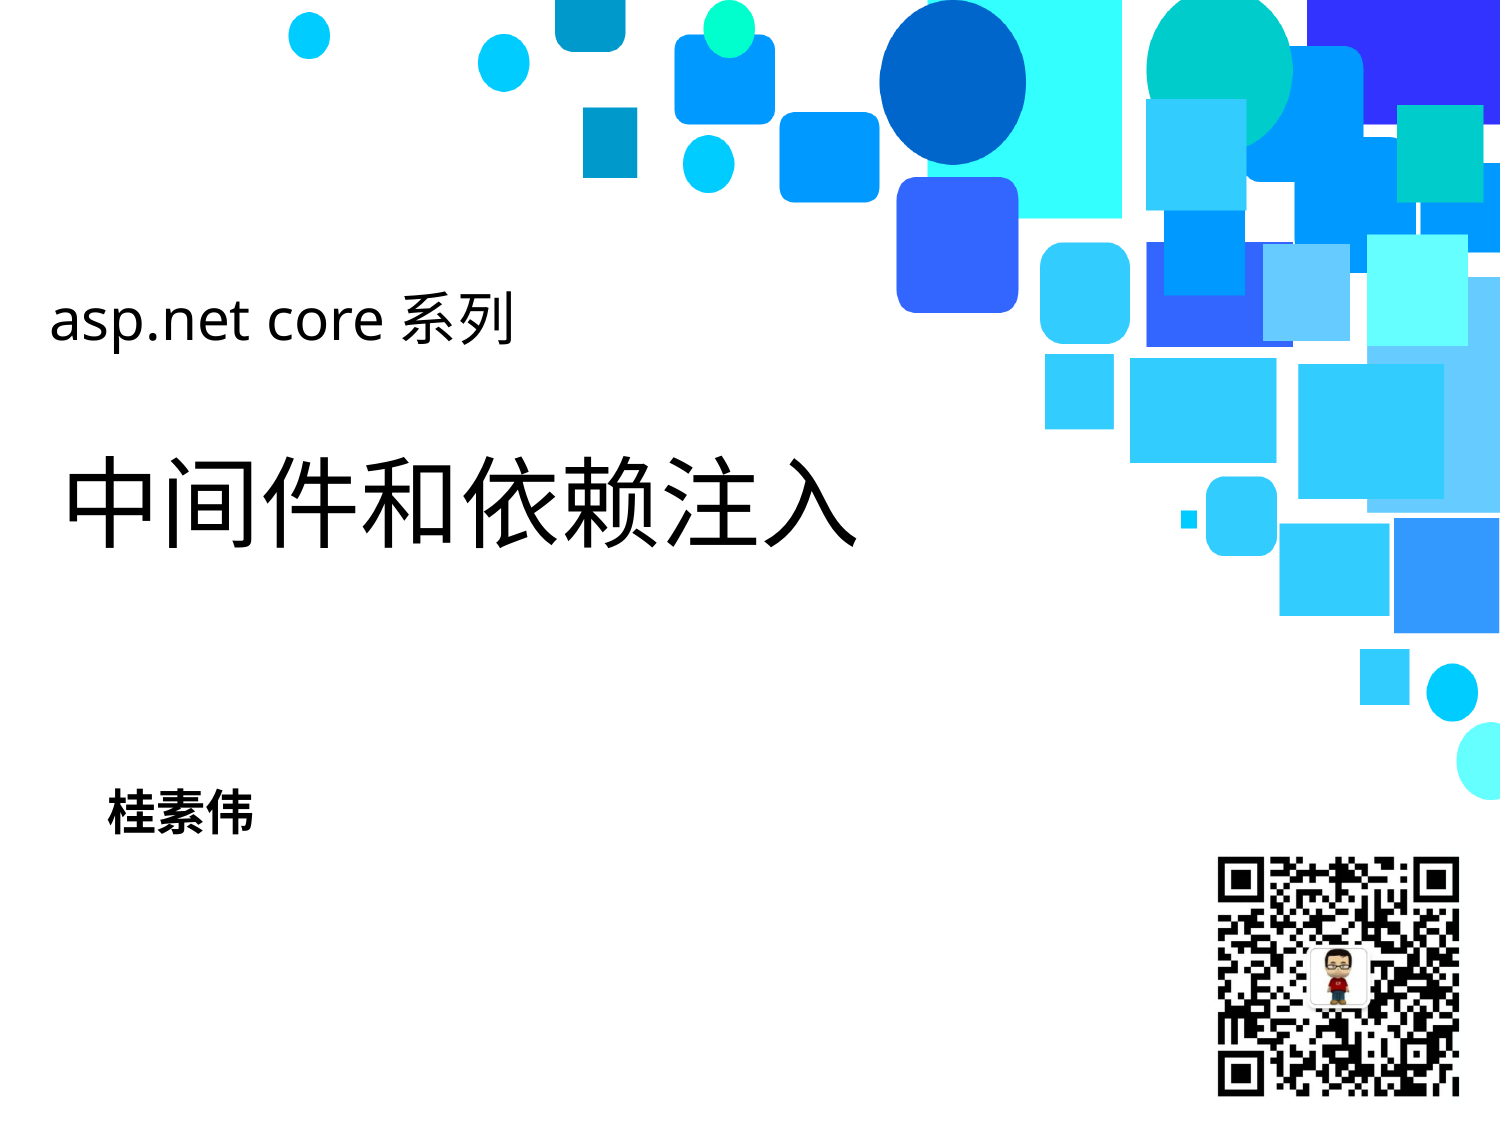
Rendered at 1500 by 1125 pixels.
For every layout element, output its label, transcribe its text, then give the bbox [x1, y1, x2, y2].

picture [0, 0, 1500, 1125]
title asp.net core系列 [34, 261, 1338, 361]
text_box 中间件和依赖注入 [31, 401, 876, 570]
subtitle 桂素伟 [92, 780, 344, 850]
